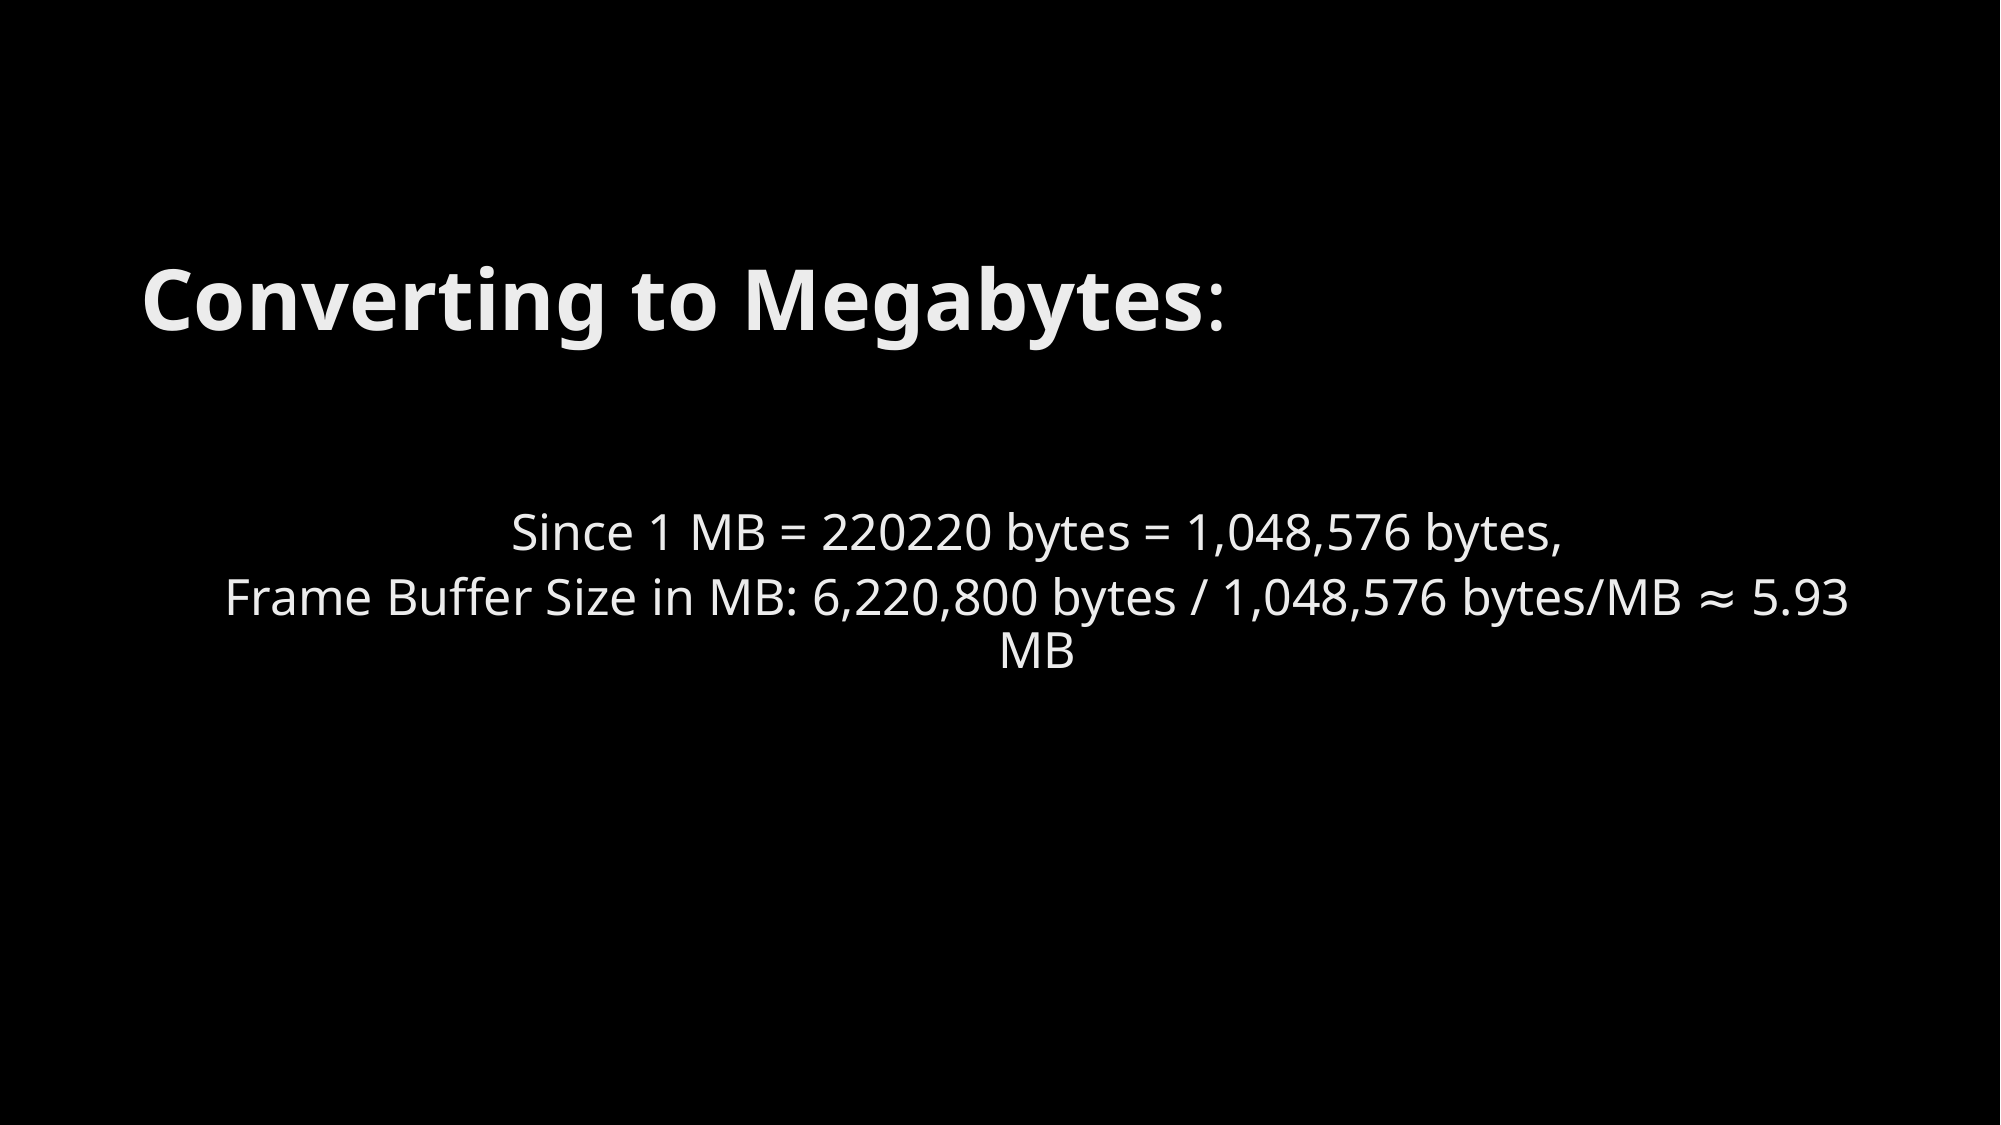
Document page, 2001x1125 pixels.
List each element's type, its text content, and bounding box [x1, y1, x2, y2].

list Since 1 MB = 220220 bytes = 1,048,576 bytes, Frame Buffer Size in MB: 6,220,800 bytes / 1,048,576 bytes/MB ≈ 5.93 MB [125, 500, 1875, 1000]
title Converting to Megabytes: [125, 249, 1625, 458]
